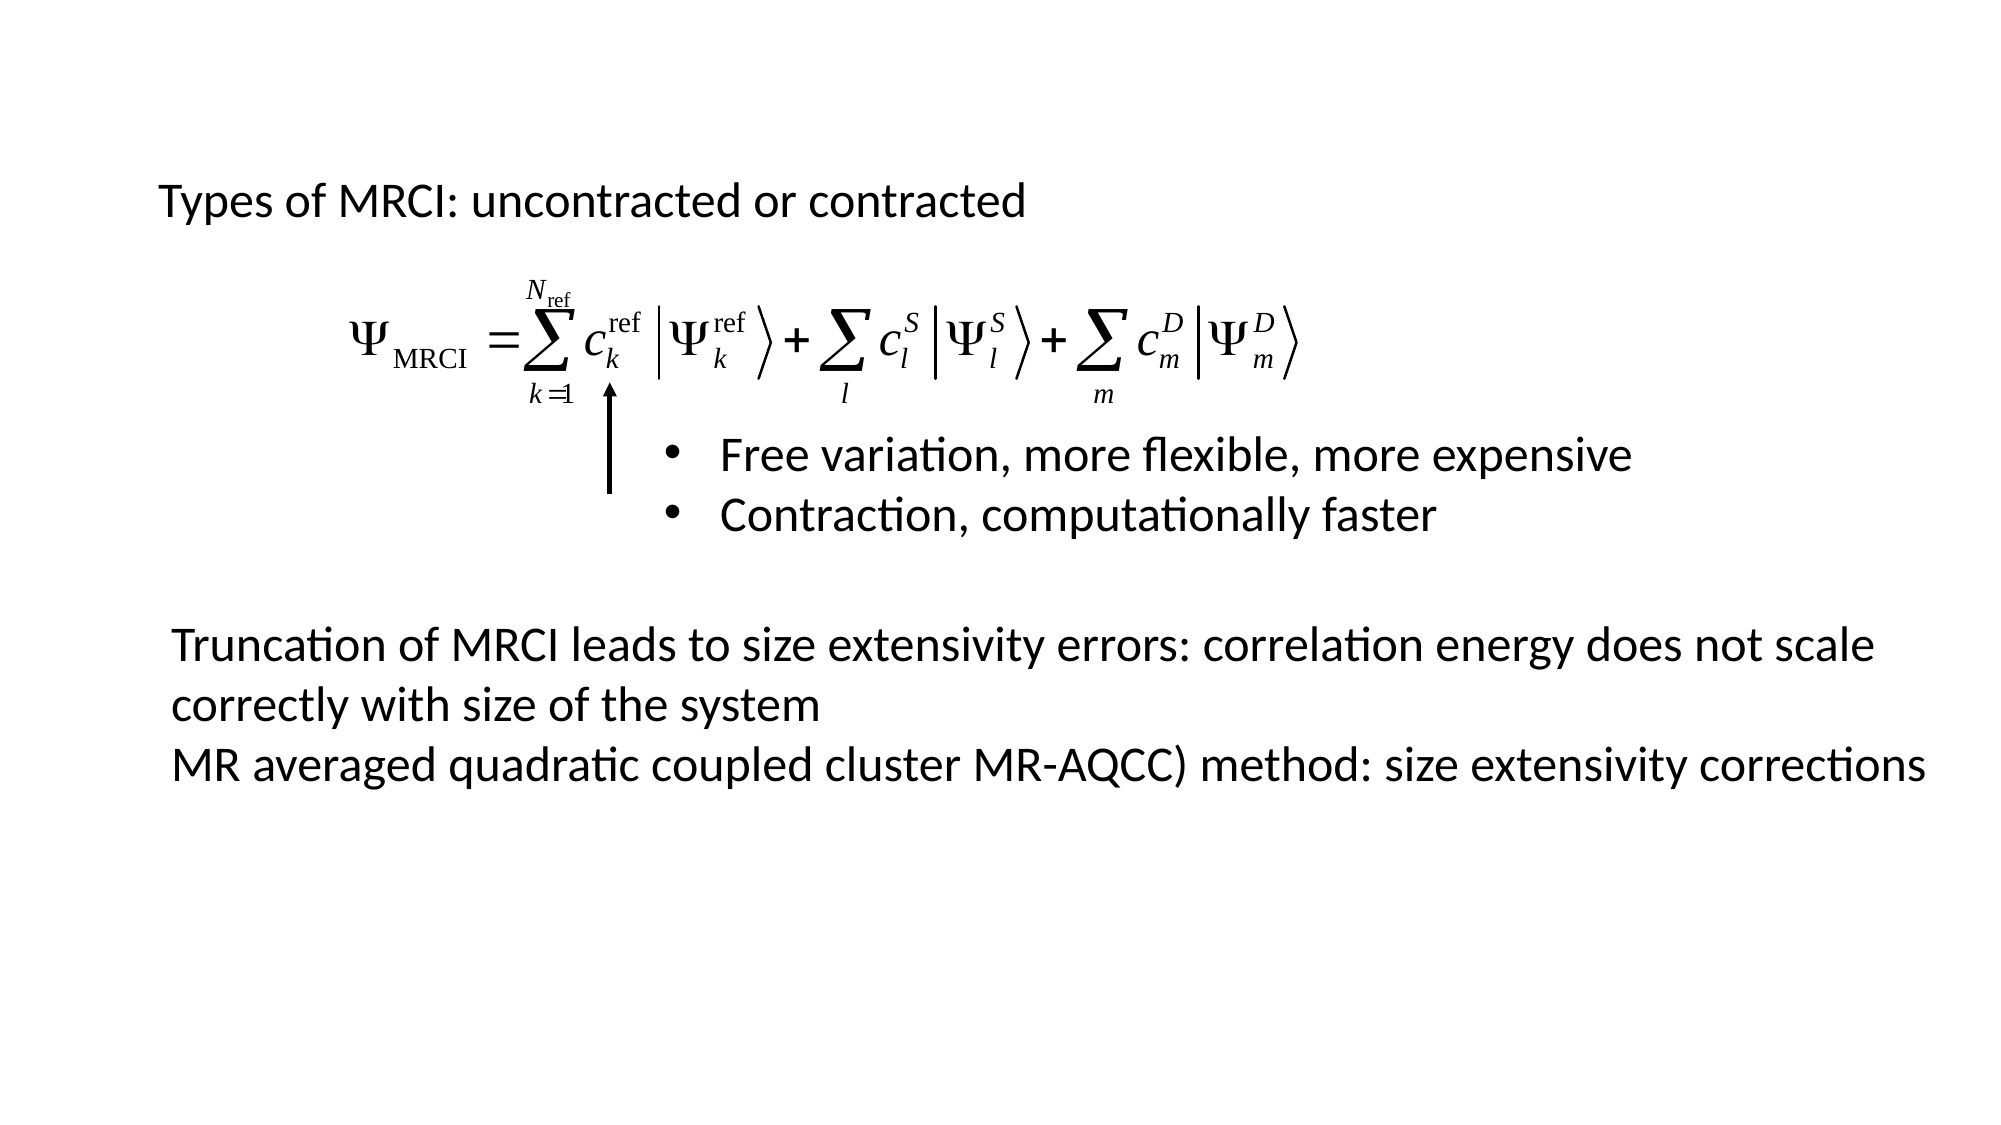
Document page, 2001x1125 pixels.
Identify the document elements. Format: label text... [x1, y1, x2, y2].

text_box Types of MRCI: uncontracted or contracted [143, 160, 1043, 236]
text_box Free variation, more flexible, more expensive Contraction, computationally faster [649, 414, 1649, 549]
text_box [341, 266, 1311, 415]
text_box Truncation of MRCI leads to size extensivity errors: correlation energy does not scale correctly with size of the system MR averaged quadratic coupled cluster MR-AQCC) method: size extensivity corrections [156, 603, 1950, 799]
